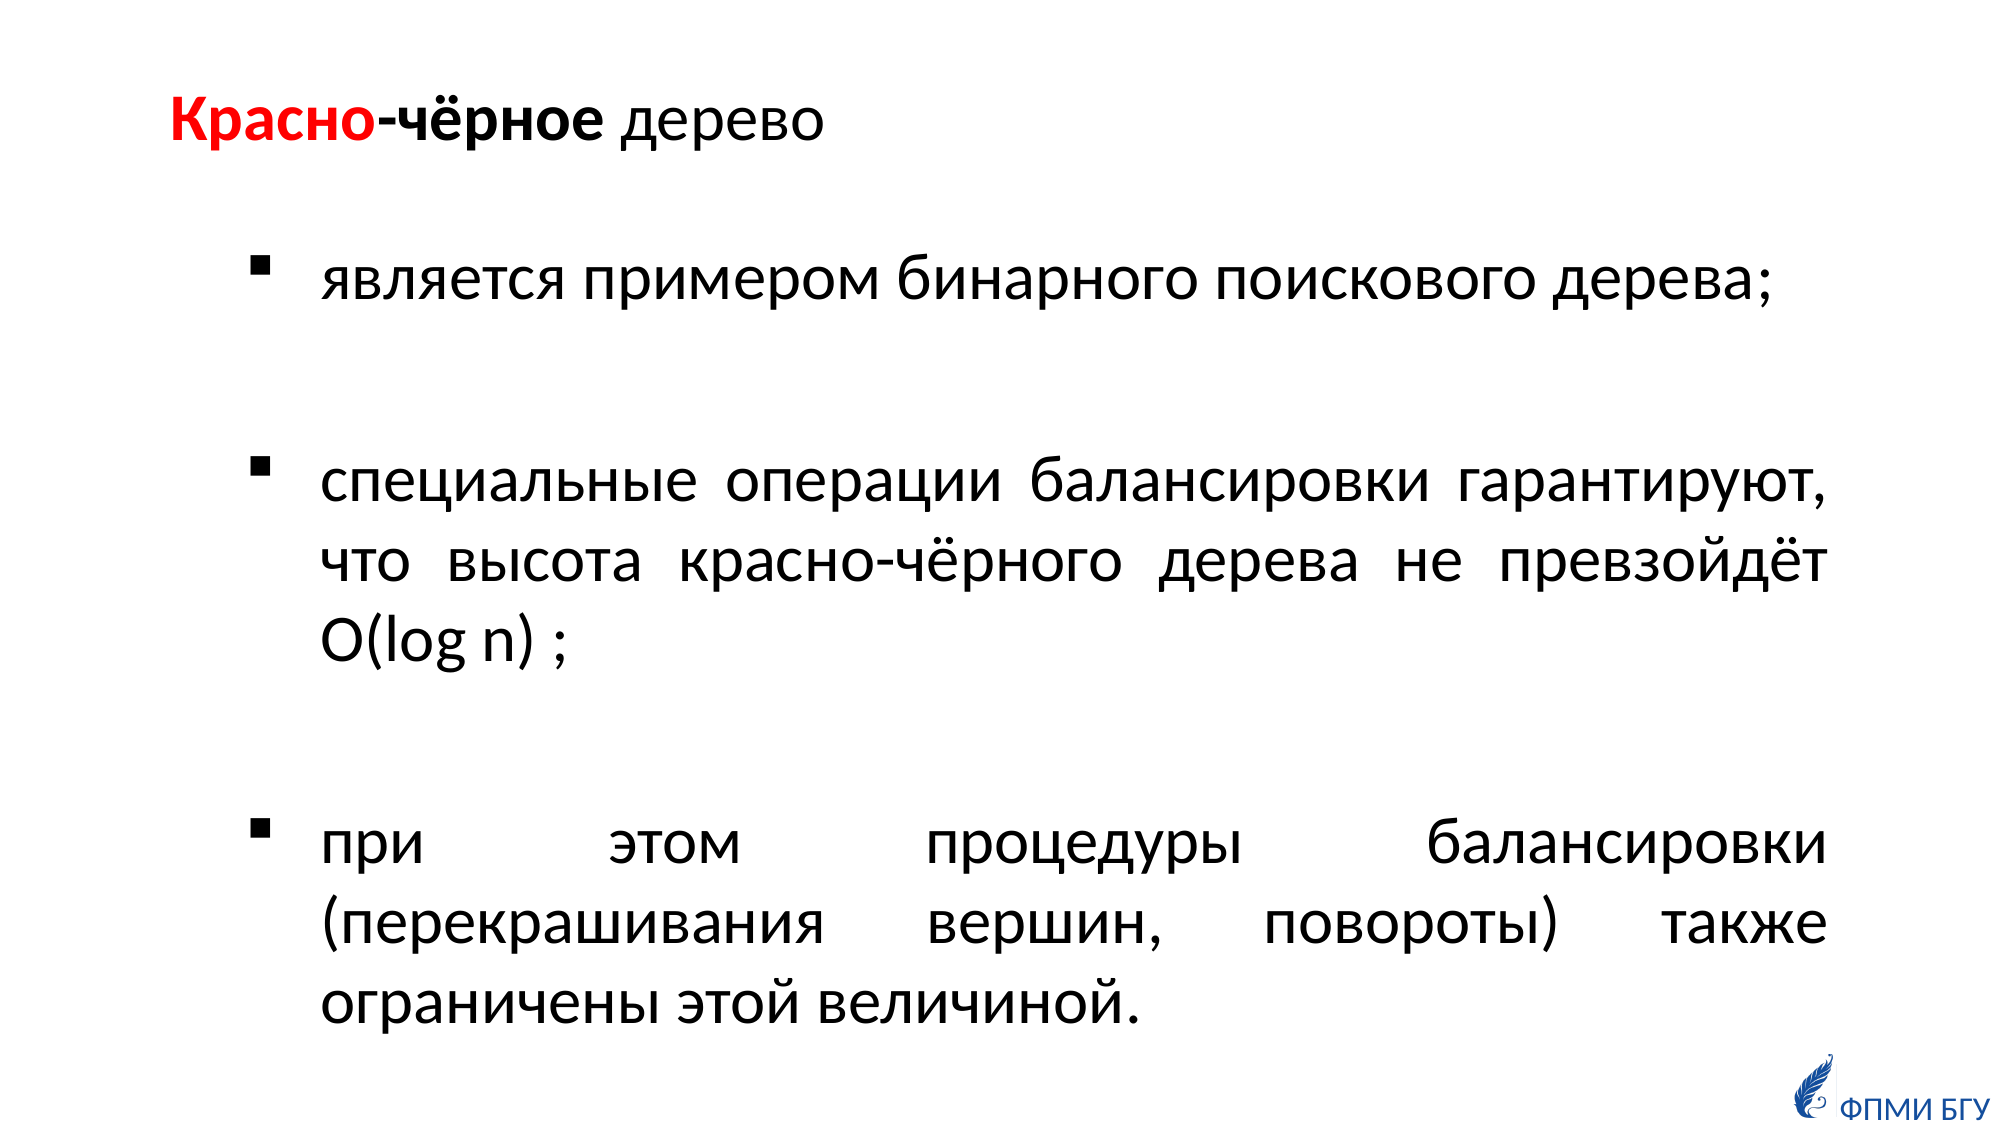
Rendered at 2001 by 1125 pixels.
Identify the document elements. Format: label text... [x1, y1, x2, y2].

text_box ФПМИ БГУ [1830, 1087, 2000, 1125]
picture [1793, 1053, 1837, 1118]
text_box Красно-чёрное дерево является примером бинарного поискового дерева; специальные операции балансировки гарантируют, что высота красно-чёрного дерева не превзойдёт O(log n) ; при этом процедуры балансировки (перекрашивания вершин, повороты) также ограничены этой величиной. [155, 66, 1845, 1044]
